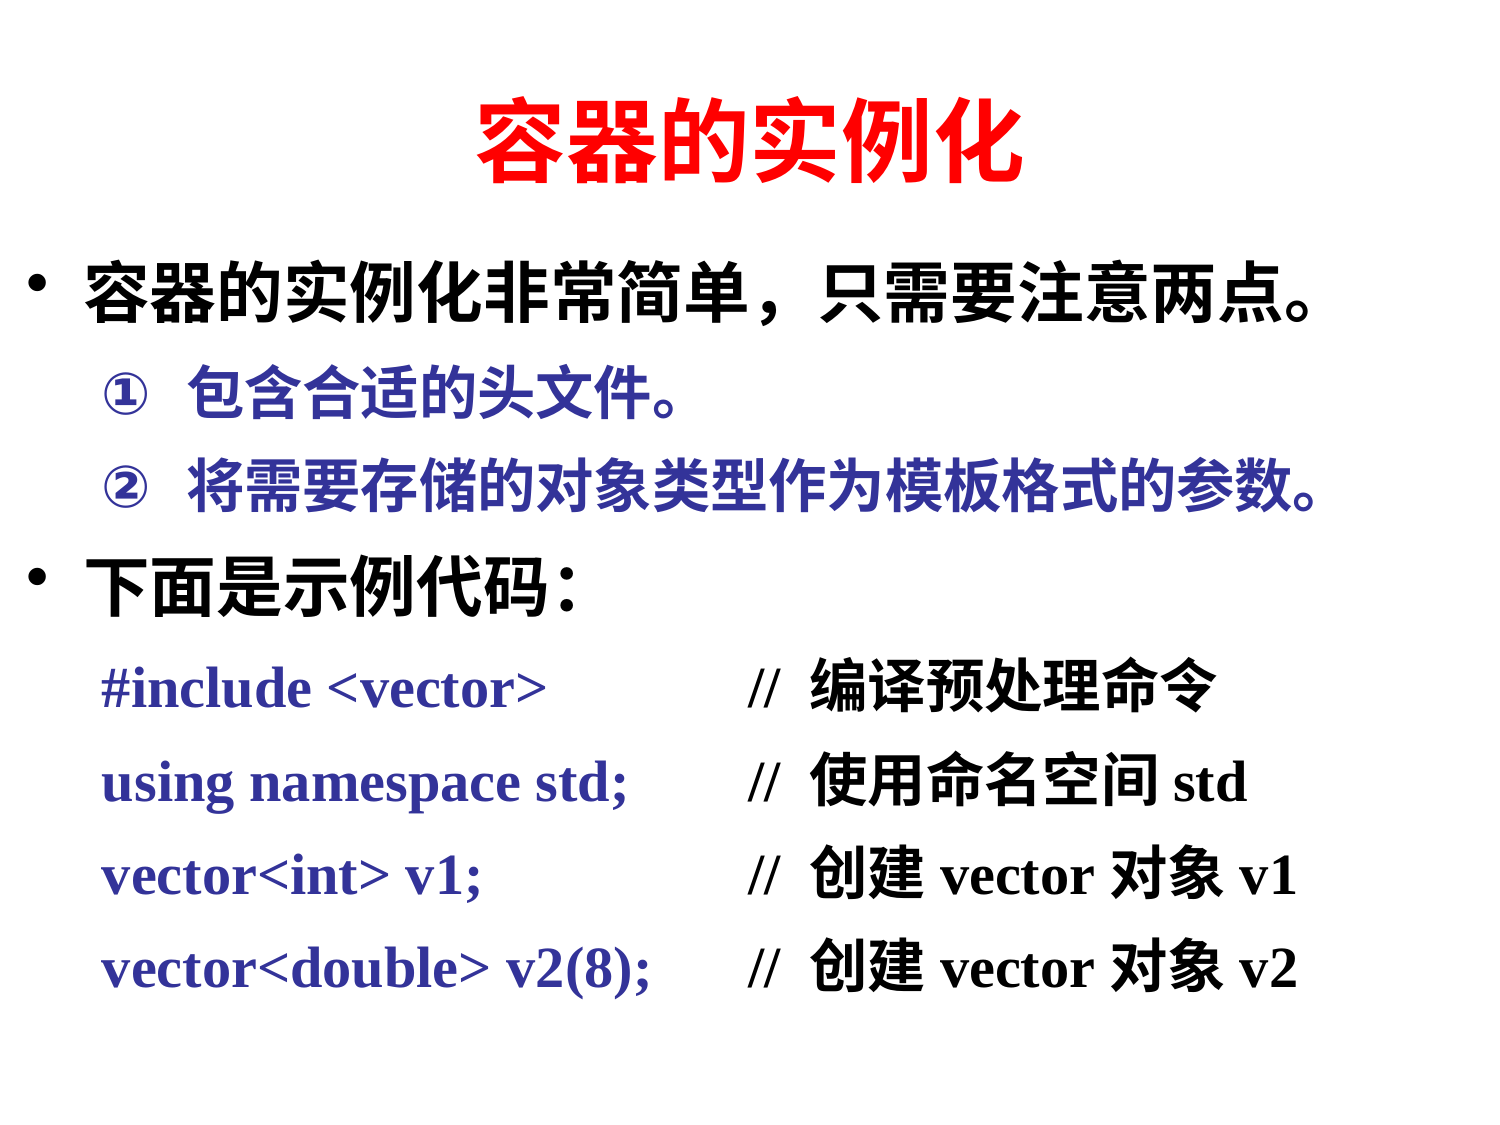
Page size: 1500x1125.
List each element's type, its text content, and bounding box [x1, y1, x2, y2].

list 容器的实例化非常简单，只需要注意两点。 包含合适的头文件。 将需要存储的对象类型作为模板格式的参数。 下面是示例代码： #include <vector> // 编译预处理命令 using namespace std; // 使用命名空间std vector<int> v1; // 创建vector对象v1 vector<double> v2(8); // 创建vector对象v2 [11, 243, 1483, 987]
title 容器的实例化 [74, 44, 1426, 233]
